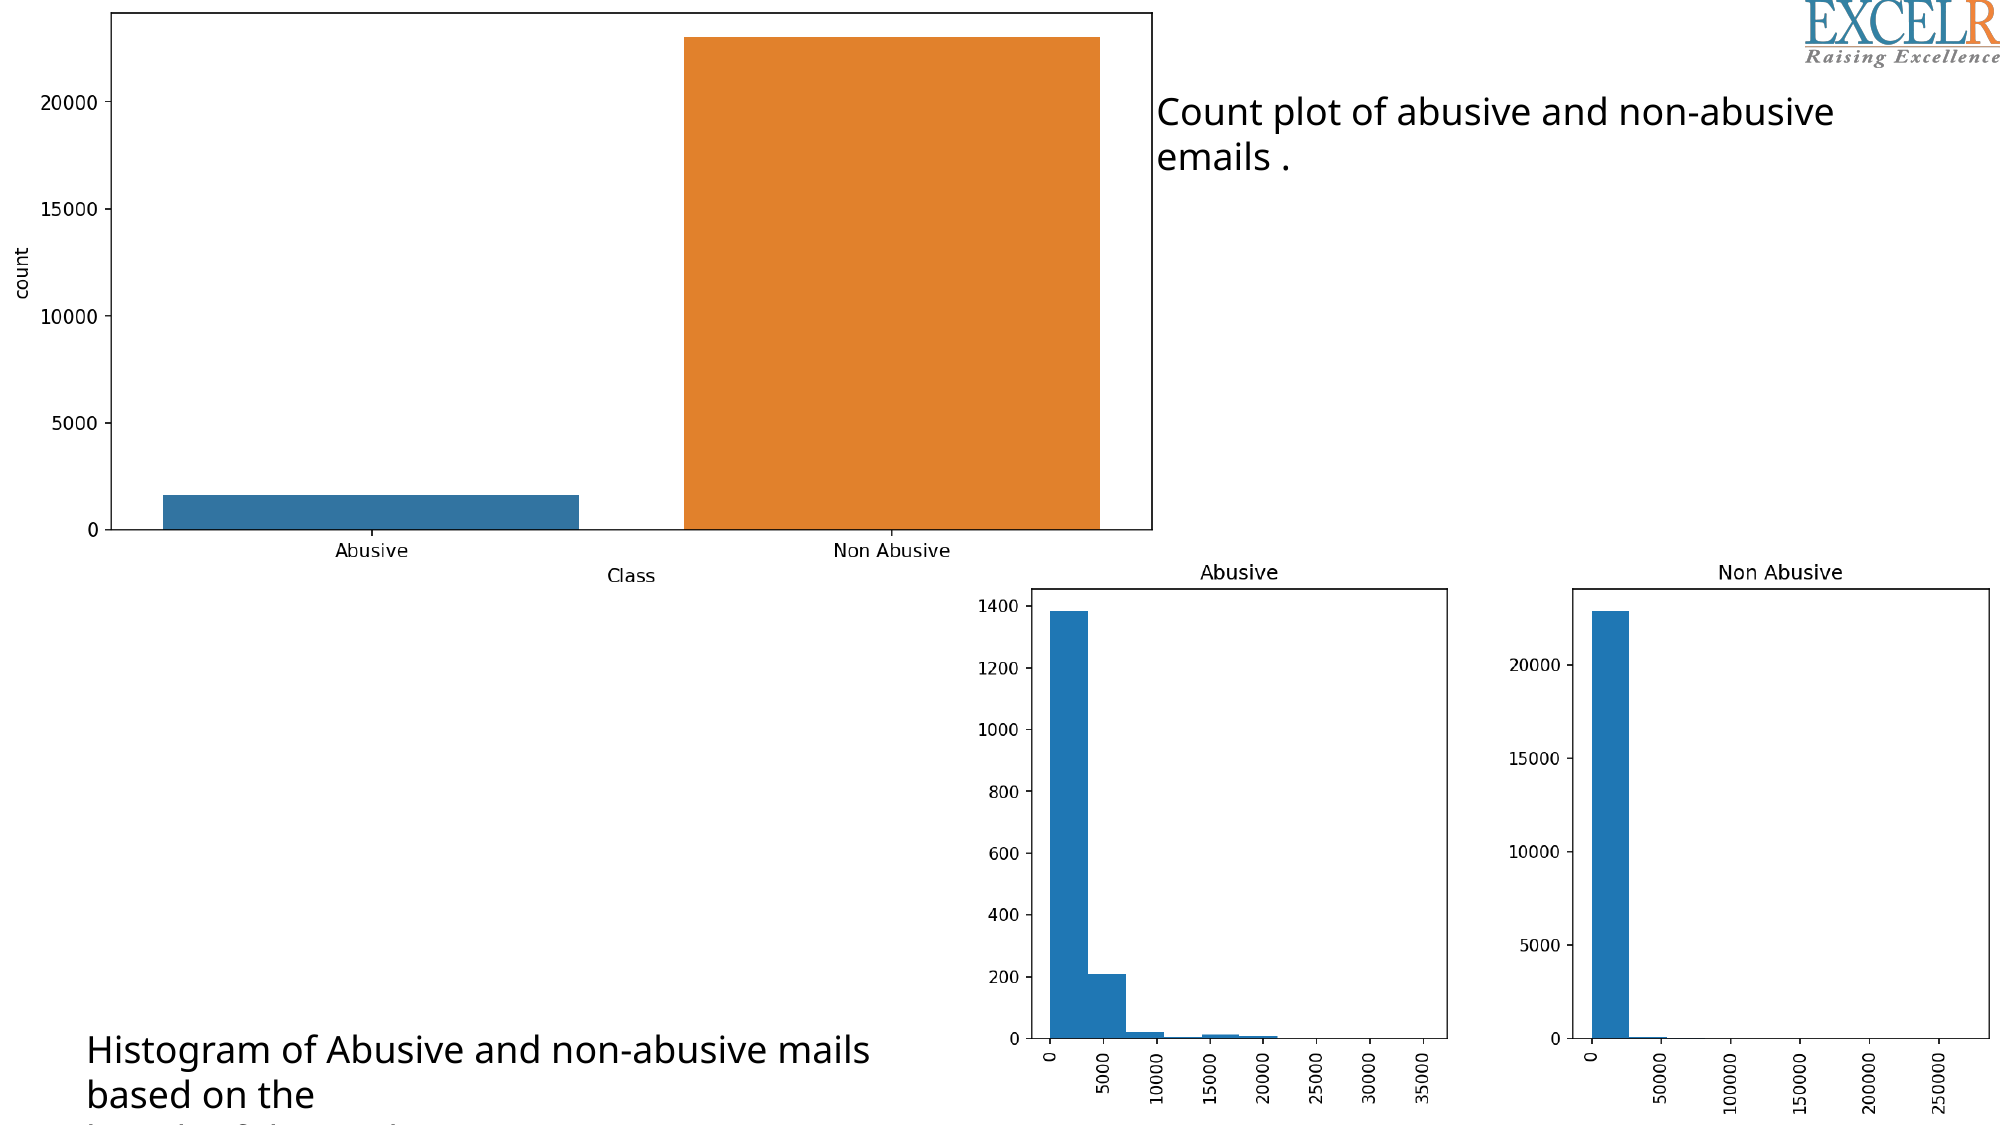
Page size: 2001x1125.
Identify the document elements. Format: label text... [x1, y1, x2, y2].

picture [1805, 0, 2000, 68]
text_box Histogram of Abusive and non-abusive mails based on the length of the mail content [71, 1018, 965, 1125]
text_box Count plot of abusive and non-abusive emails . [1164, 80, 1891, 186]
picture [0, 0, 2000, 1125]
